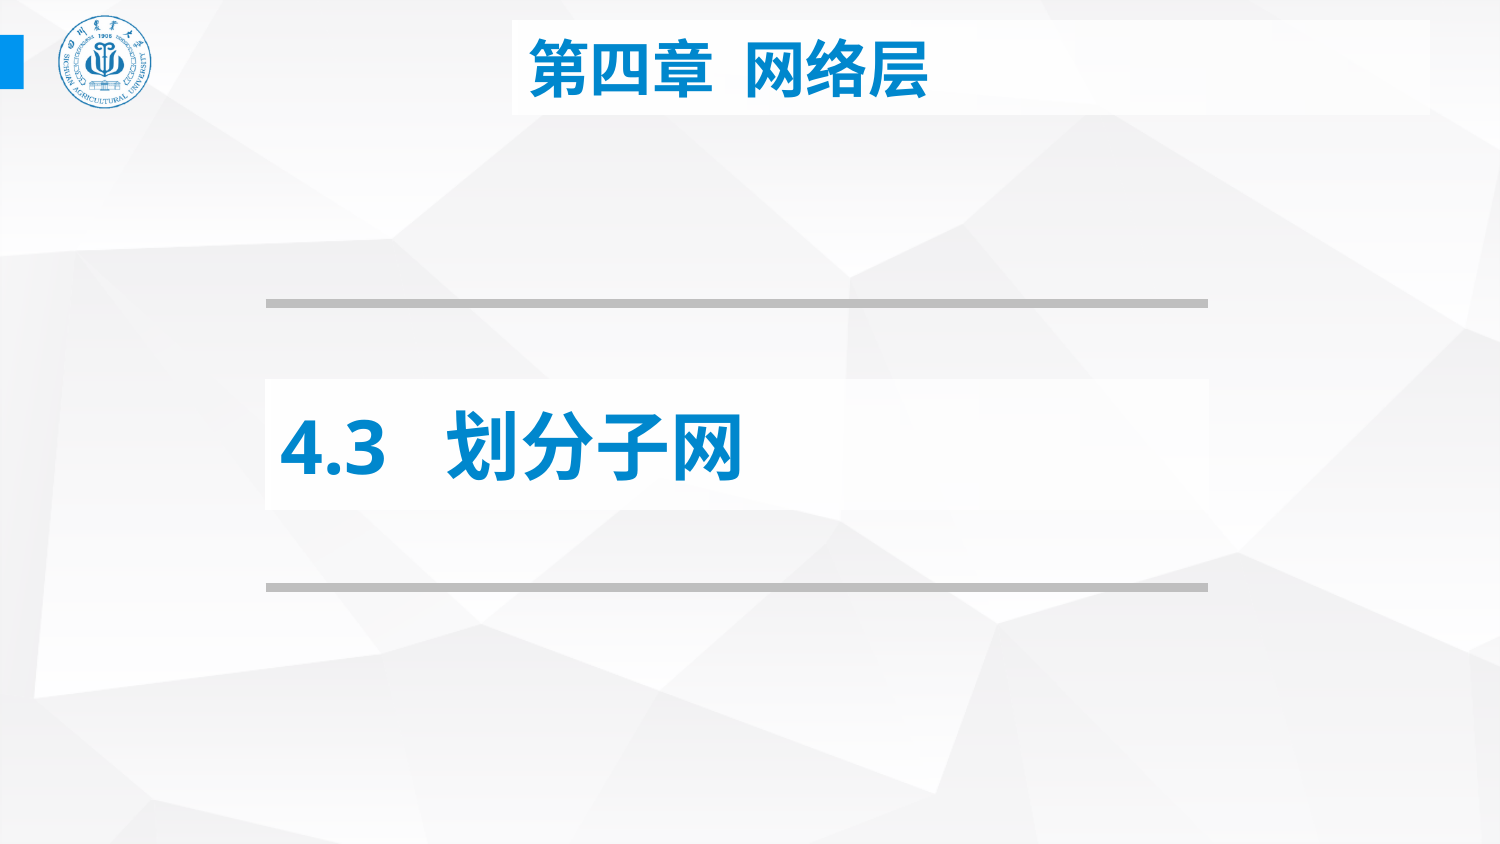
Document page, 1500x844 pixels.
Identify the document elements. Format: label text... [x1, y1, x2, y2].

list 4.3 划分子网 [265, 379, 1209, 510]
picture [0, 0, 1500, 844]
title 第四章 网络层 [512, 20, 1429, 115]
